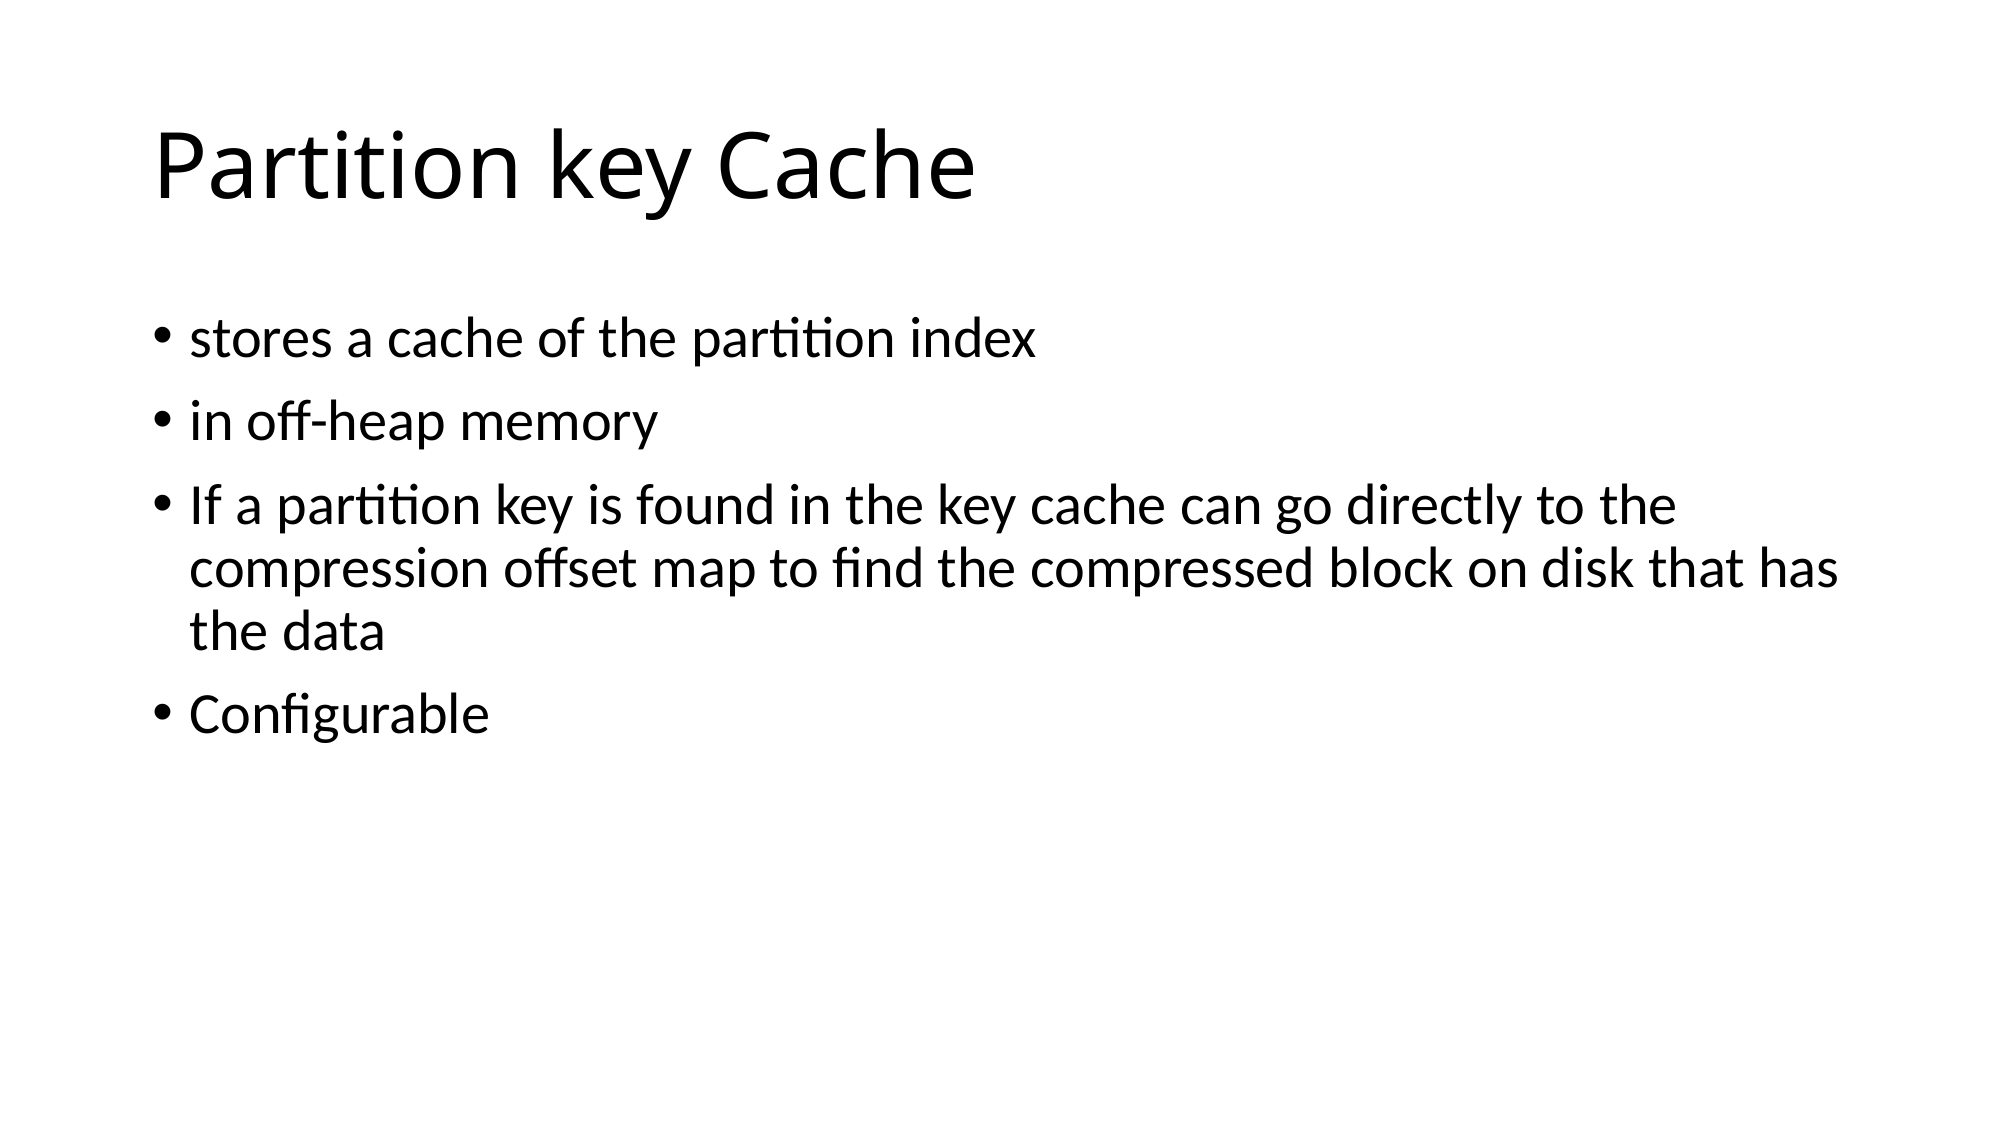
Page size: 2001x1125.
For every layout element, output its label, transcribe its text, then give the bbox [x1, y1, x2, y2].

title Partition key Cache [137, 59, 1863, 278]
list stores a cache of the partition index in off-heap memory If a partition key is found in the key cache can go directly to the compression offset map to find the compressed block on disk that has the data Configurable [137, 299, 1863, 1014]
